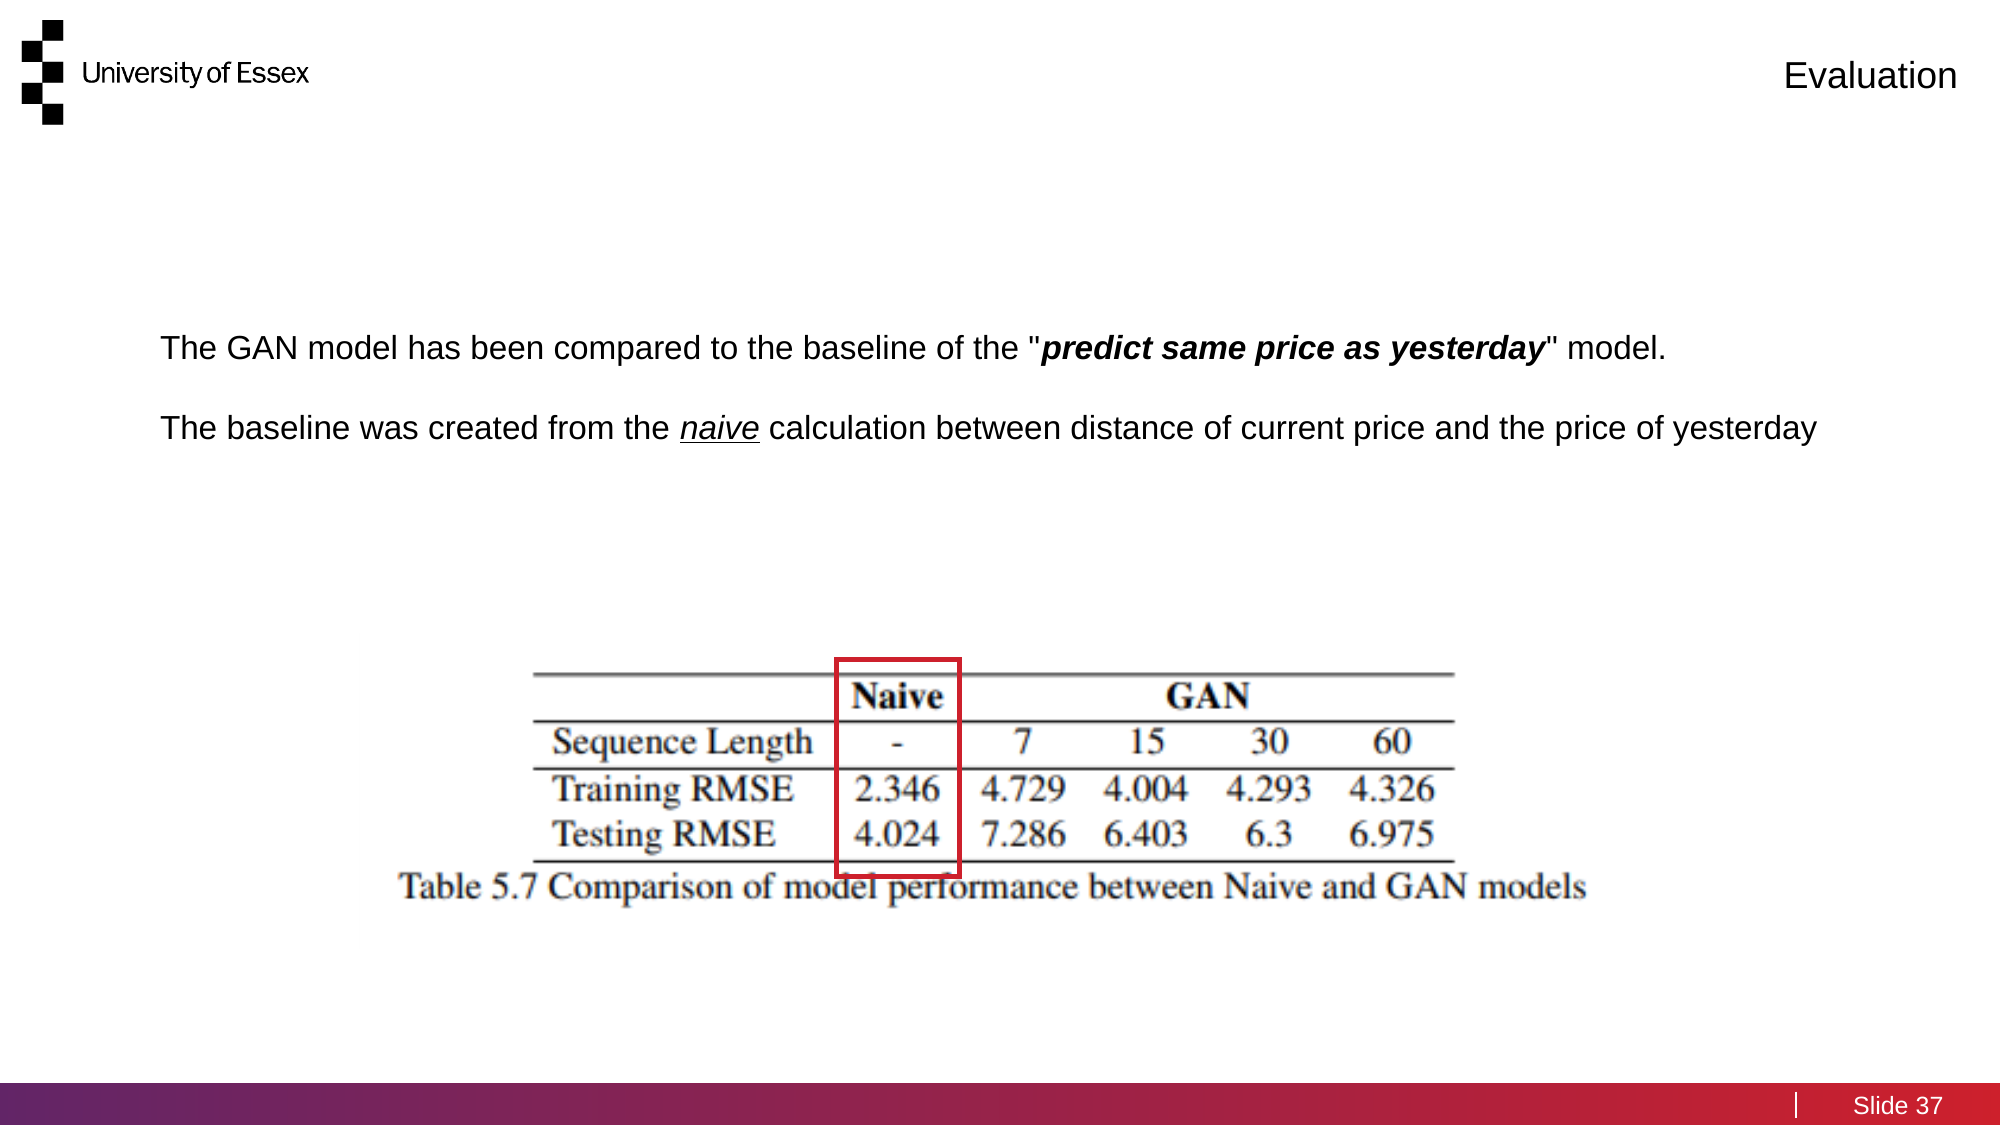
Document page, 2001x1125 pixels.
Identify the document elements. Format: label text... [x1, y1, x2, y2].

slide_number 37 [1915, 1083, 1966, 1125]
picture [0, 0, 330, 146]
picture [358, 633, 1610, 950]
title Evaluation [1020, 0, 1959, 147]
text_box The GAN model has been compared to the baseline of the "predict same price as yesterday" model. The baseline was created from the naive calculation between distance of current price and the price of yesterday [145, 319, 2000, 454]
